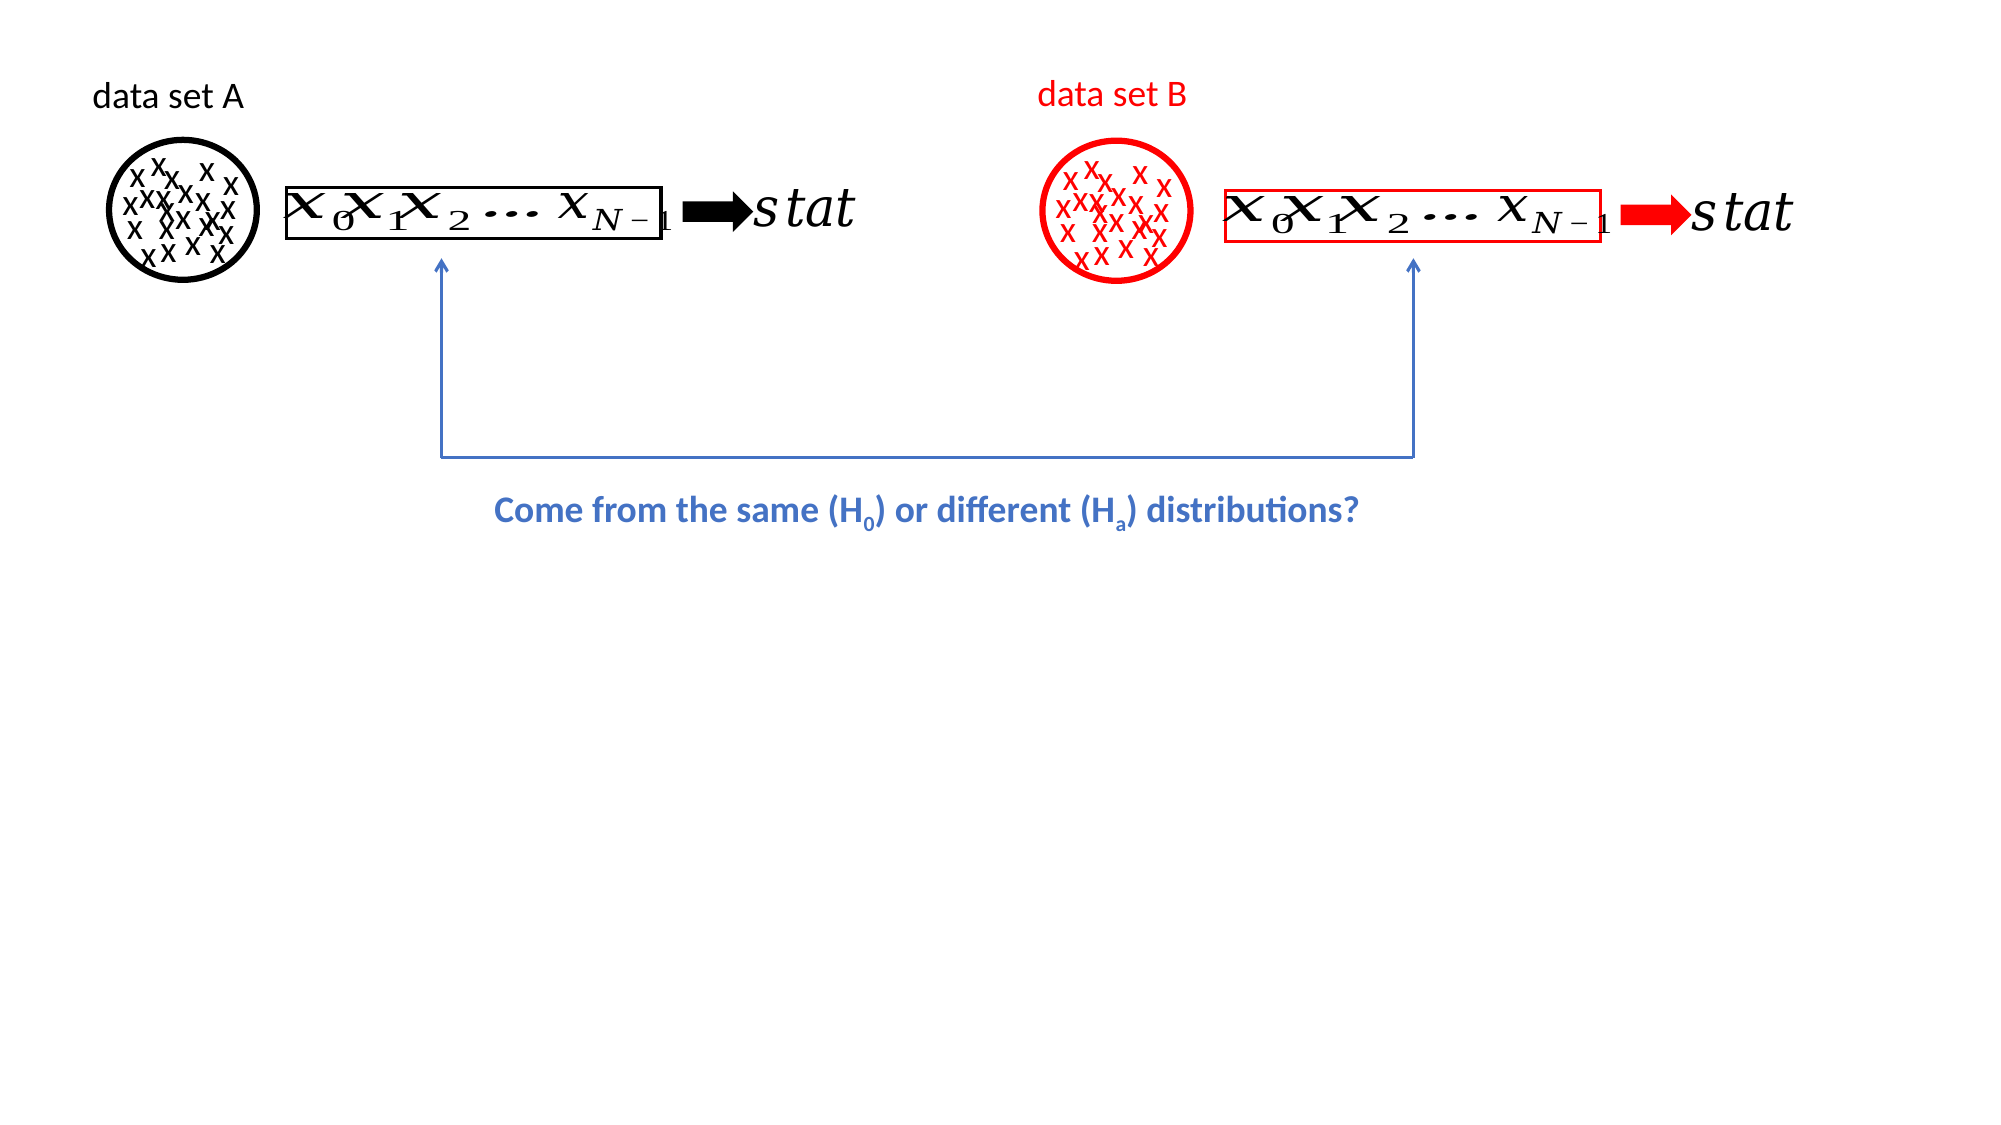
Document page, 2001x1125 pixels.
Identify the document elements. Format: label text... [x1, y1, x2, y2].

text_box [277, 176, 673, 242]
text_box data set B [1022, 61, 1203, 122]
text_box Come from the same (H0) or different (Ha) distributions? [424, 477, 1430, 544]
text_box [1619, 191, 1693, 238]
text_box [108, 131, 257, 280]
text_box [681, 188, 755, 235]
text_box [1216, 179, 1612, 245]
text_box data set A [77, 63, 260, 123]
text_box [1042, 134, 1191, 281]
